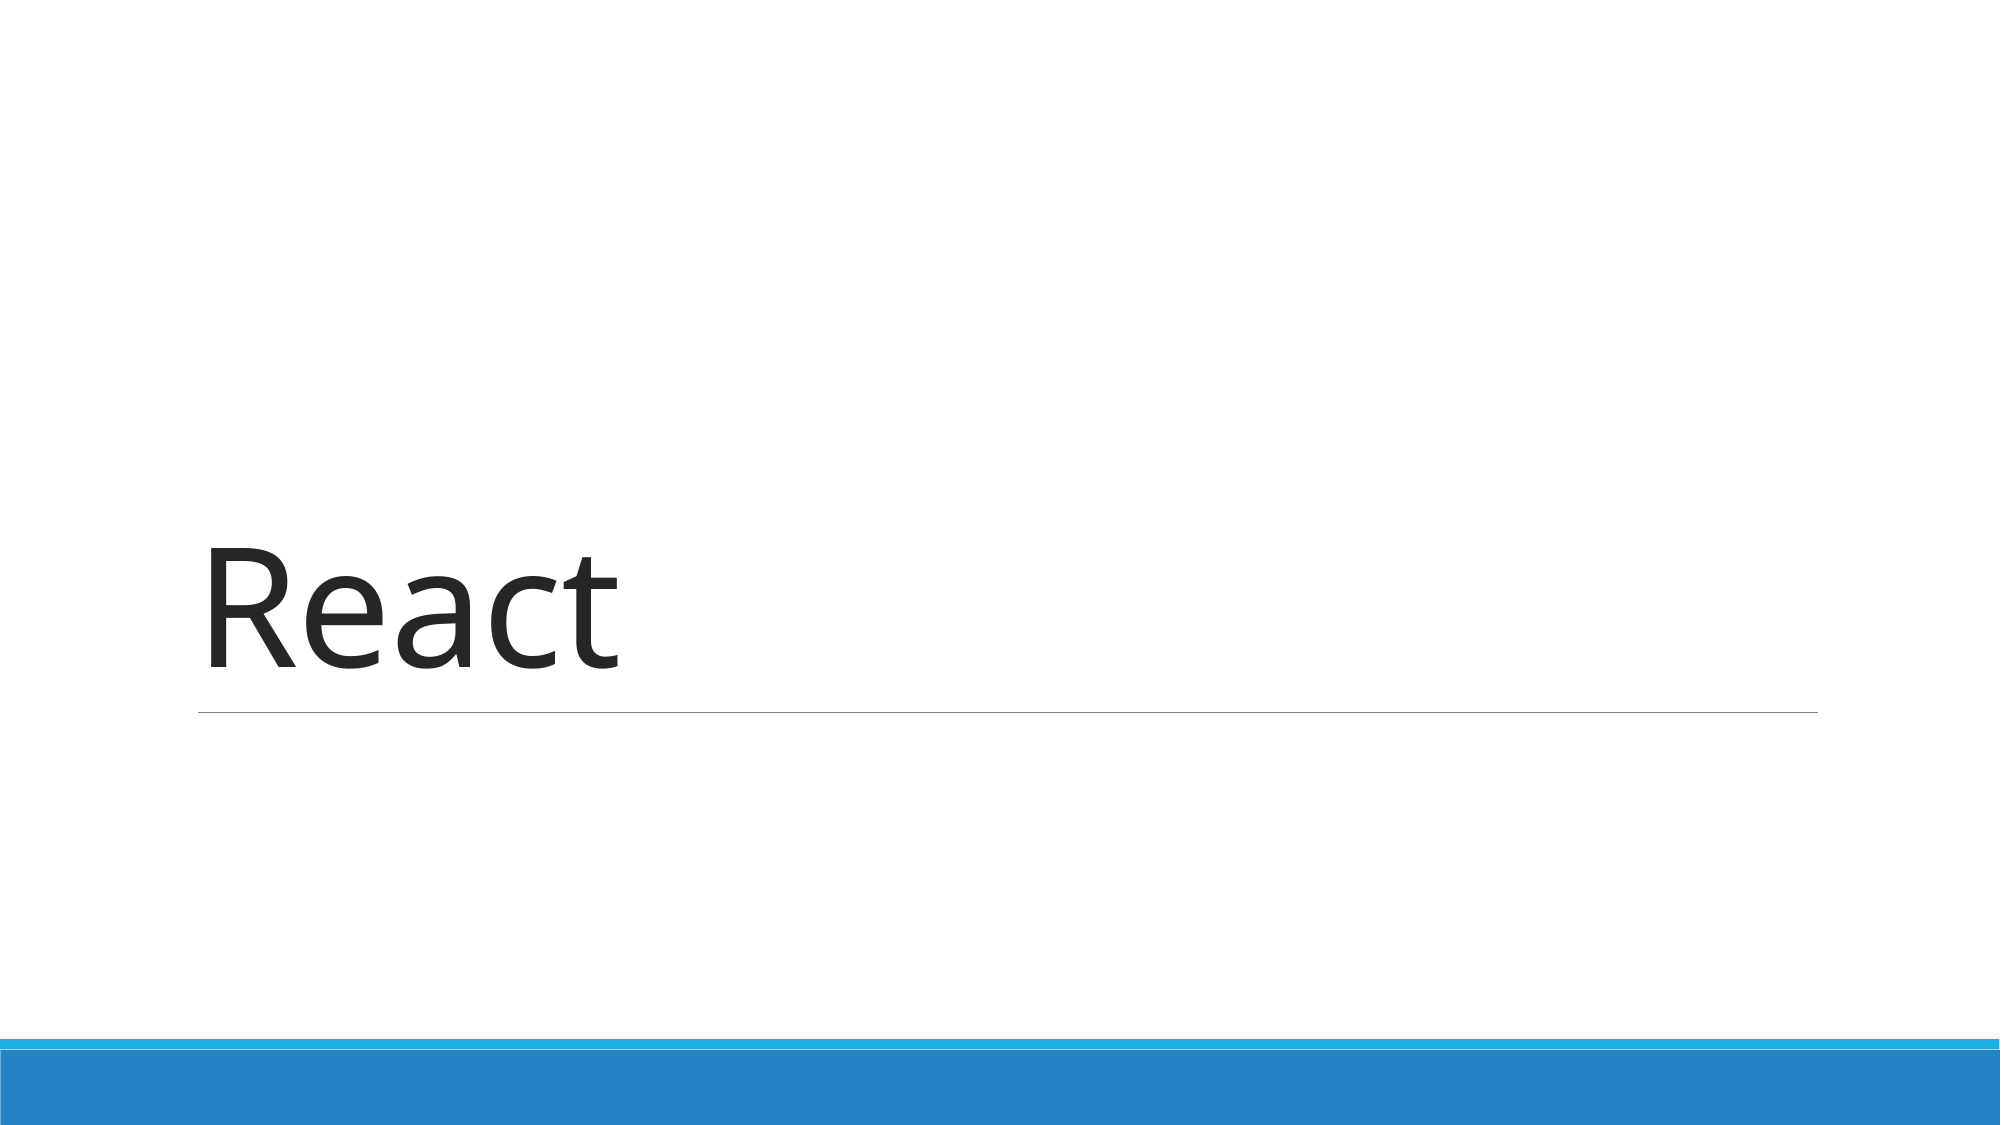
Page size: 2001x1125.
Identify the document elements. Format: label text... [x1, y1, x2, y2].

title React [180, 124, 1830, 710]
